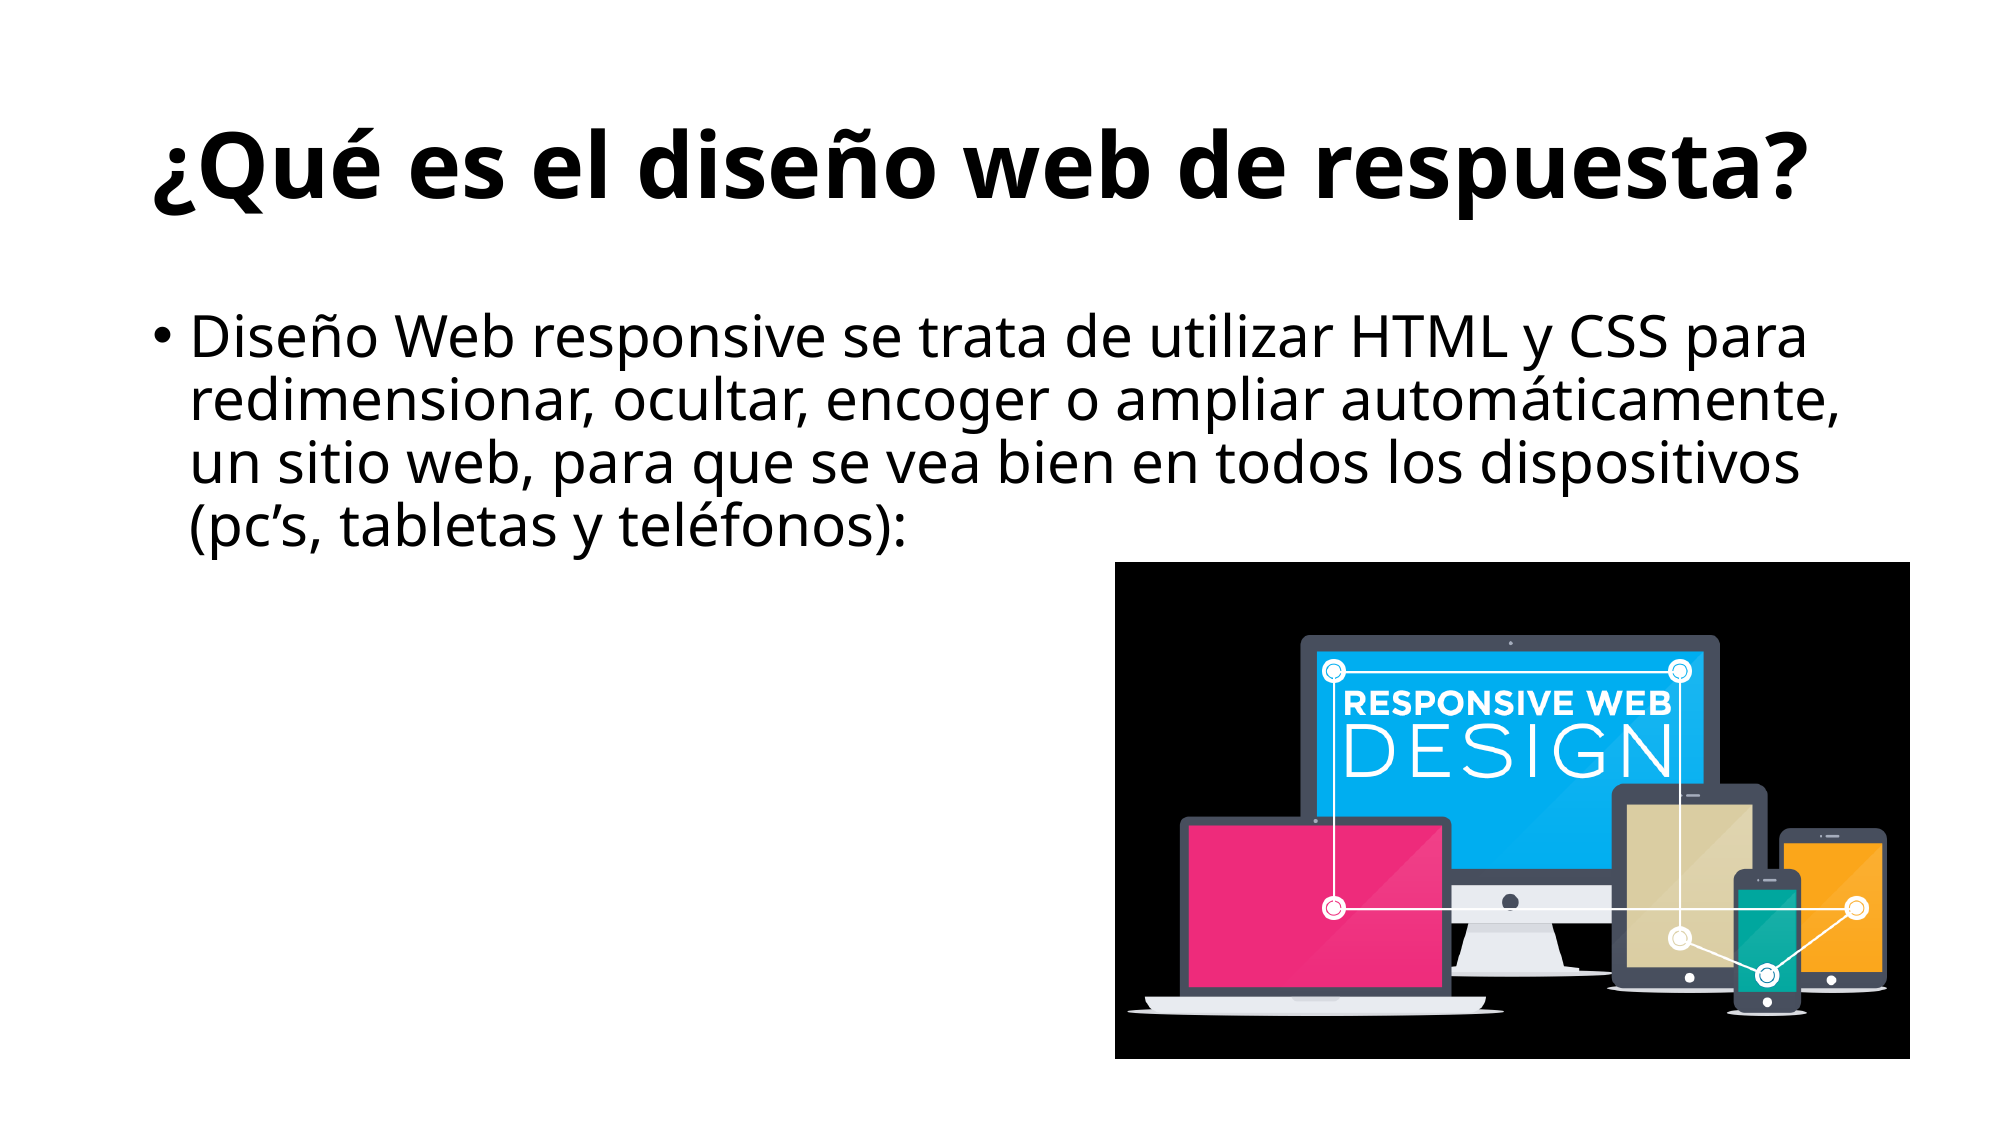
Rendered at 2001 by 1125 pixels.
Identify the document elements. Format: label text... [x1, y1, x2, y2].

list Diseño Web responsive se trata de utilizar HTML y CSS para redimensionar, ocultar, encoger o ampliar automáticamente, un sitio web, para que se vea bien en todos los dispositivos (pc’s, tabletas y teléfonos): [137, 299, 1863, 1014]
picture [1114, 561, 1910, 1060]
title ¿Qué es el diseño web de respuesta? [137, 59, 1863, 278]
